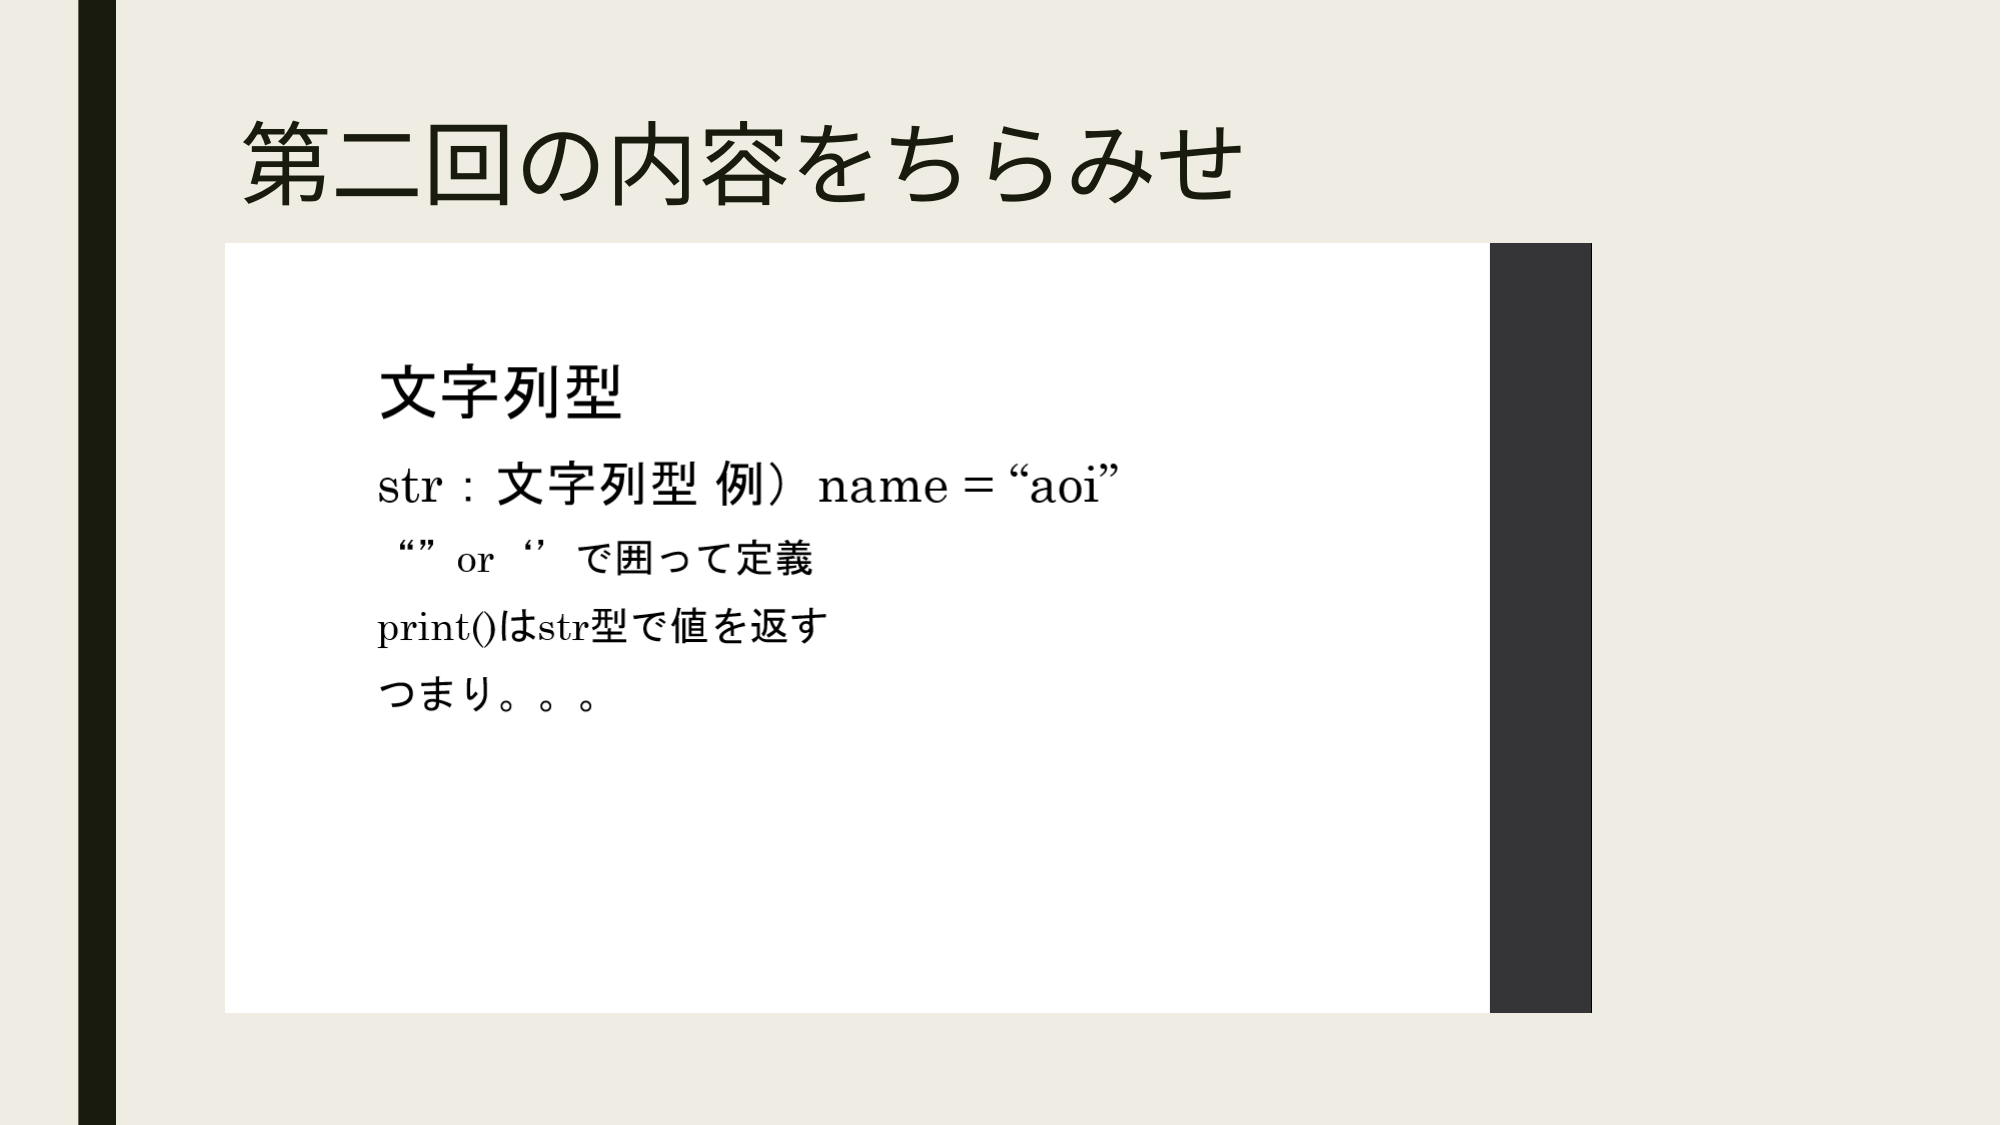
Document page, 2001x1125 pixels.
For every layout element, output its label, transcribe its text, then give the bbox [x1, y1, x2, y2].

picture [224, 243, 1592, 1013]
title 第二回の内容をちらみせ [225, 112, 1800, 357]
